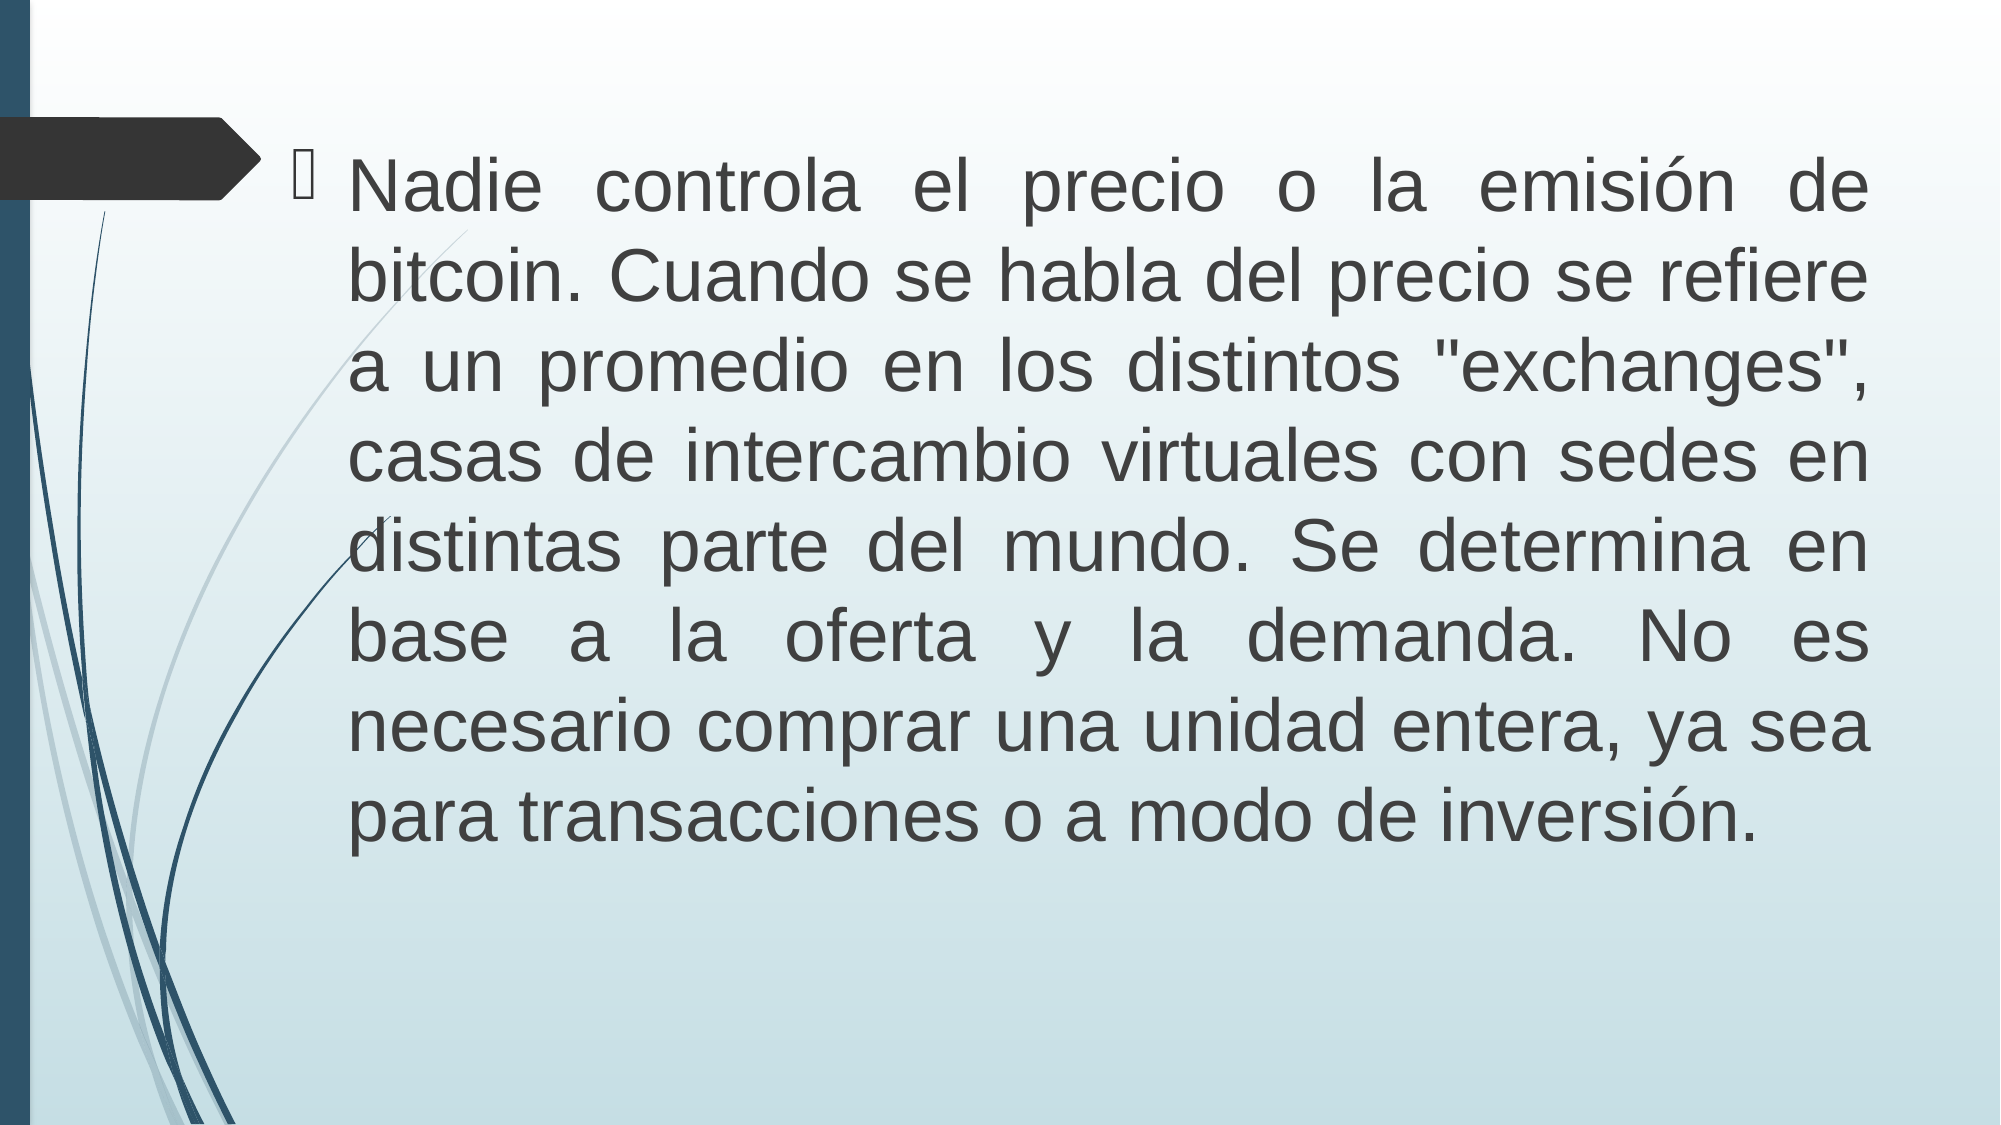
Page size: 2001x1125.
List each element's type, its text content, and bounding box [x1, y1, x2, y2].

list Nadie controla el precio o la emisión de bitcoin. Cuando se habla del precio se refiere a un promedio en los distintos "exchanges", casas de intercambio virtuales con sedes en distintas parte del mundo. Se determina en base a la oferta y la demanda. No es necesario comprar una unidad entera, ya sea para transacciones o a modo de inversión. [276, 128, 1888, 1008]
